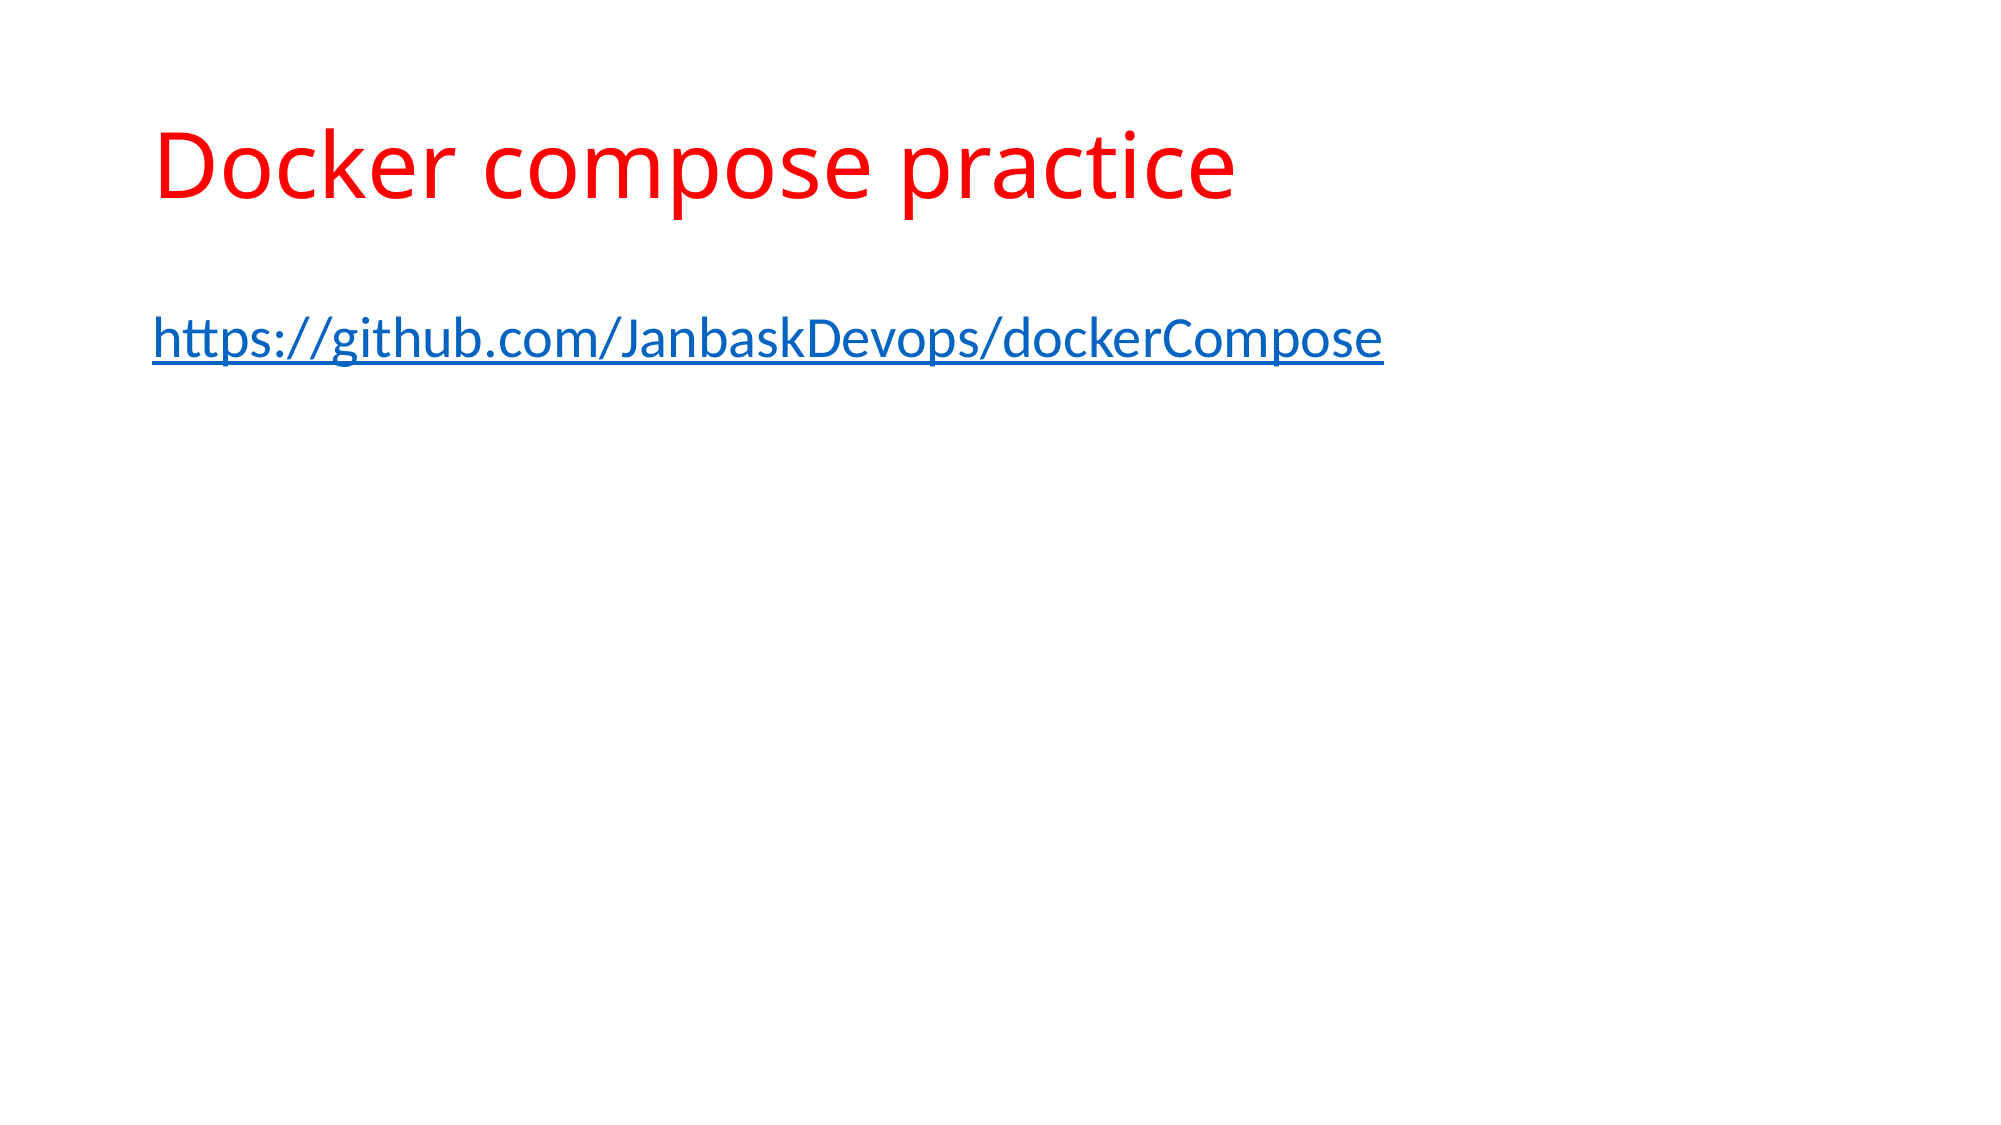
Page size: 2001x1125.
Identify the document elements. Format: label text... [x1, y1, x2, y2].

title Docker compose practice [137, 59, 1863, 278]
list https://github.com/JanbaskDevops/dockerCompose [137, 299, 1863, 1014]
